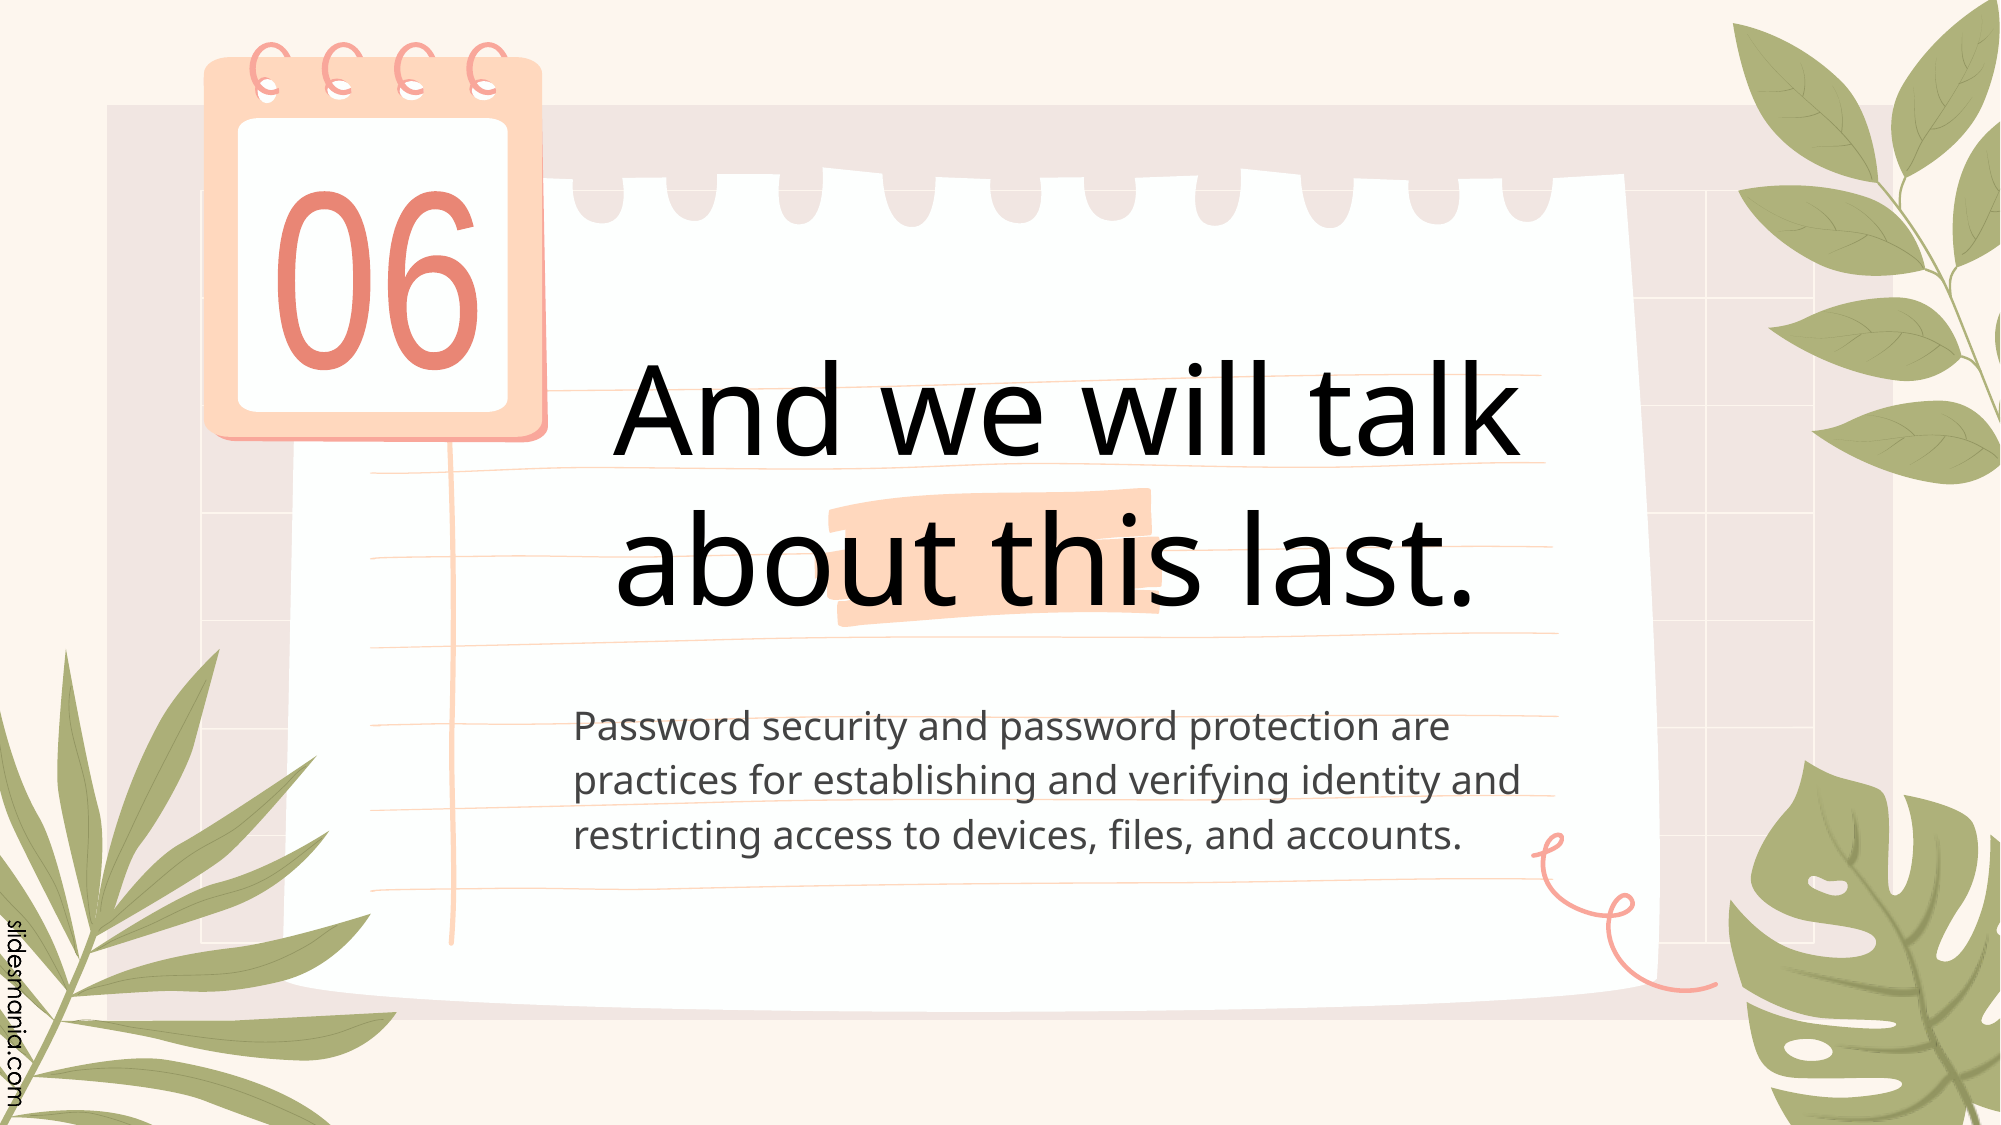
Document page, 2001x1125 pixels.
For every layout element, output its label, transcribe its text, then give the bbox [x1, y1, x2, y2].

text_box [1531, 832, 1718, 993]
list Password security and password protection are practices for establishing and verifying identity and restricting access to devices, files, and accounts. [552, 673, 1551, 799]
picture [1780, 784, 2001, 1125]
title And we will talk about this last. [593, 311, 1592, 651]
